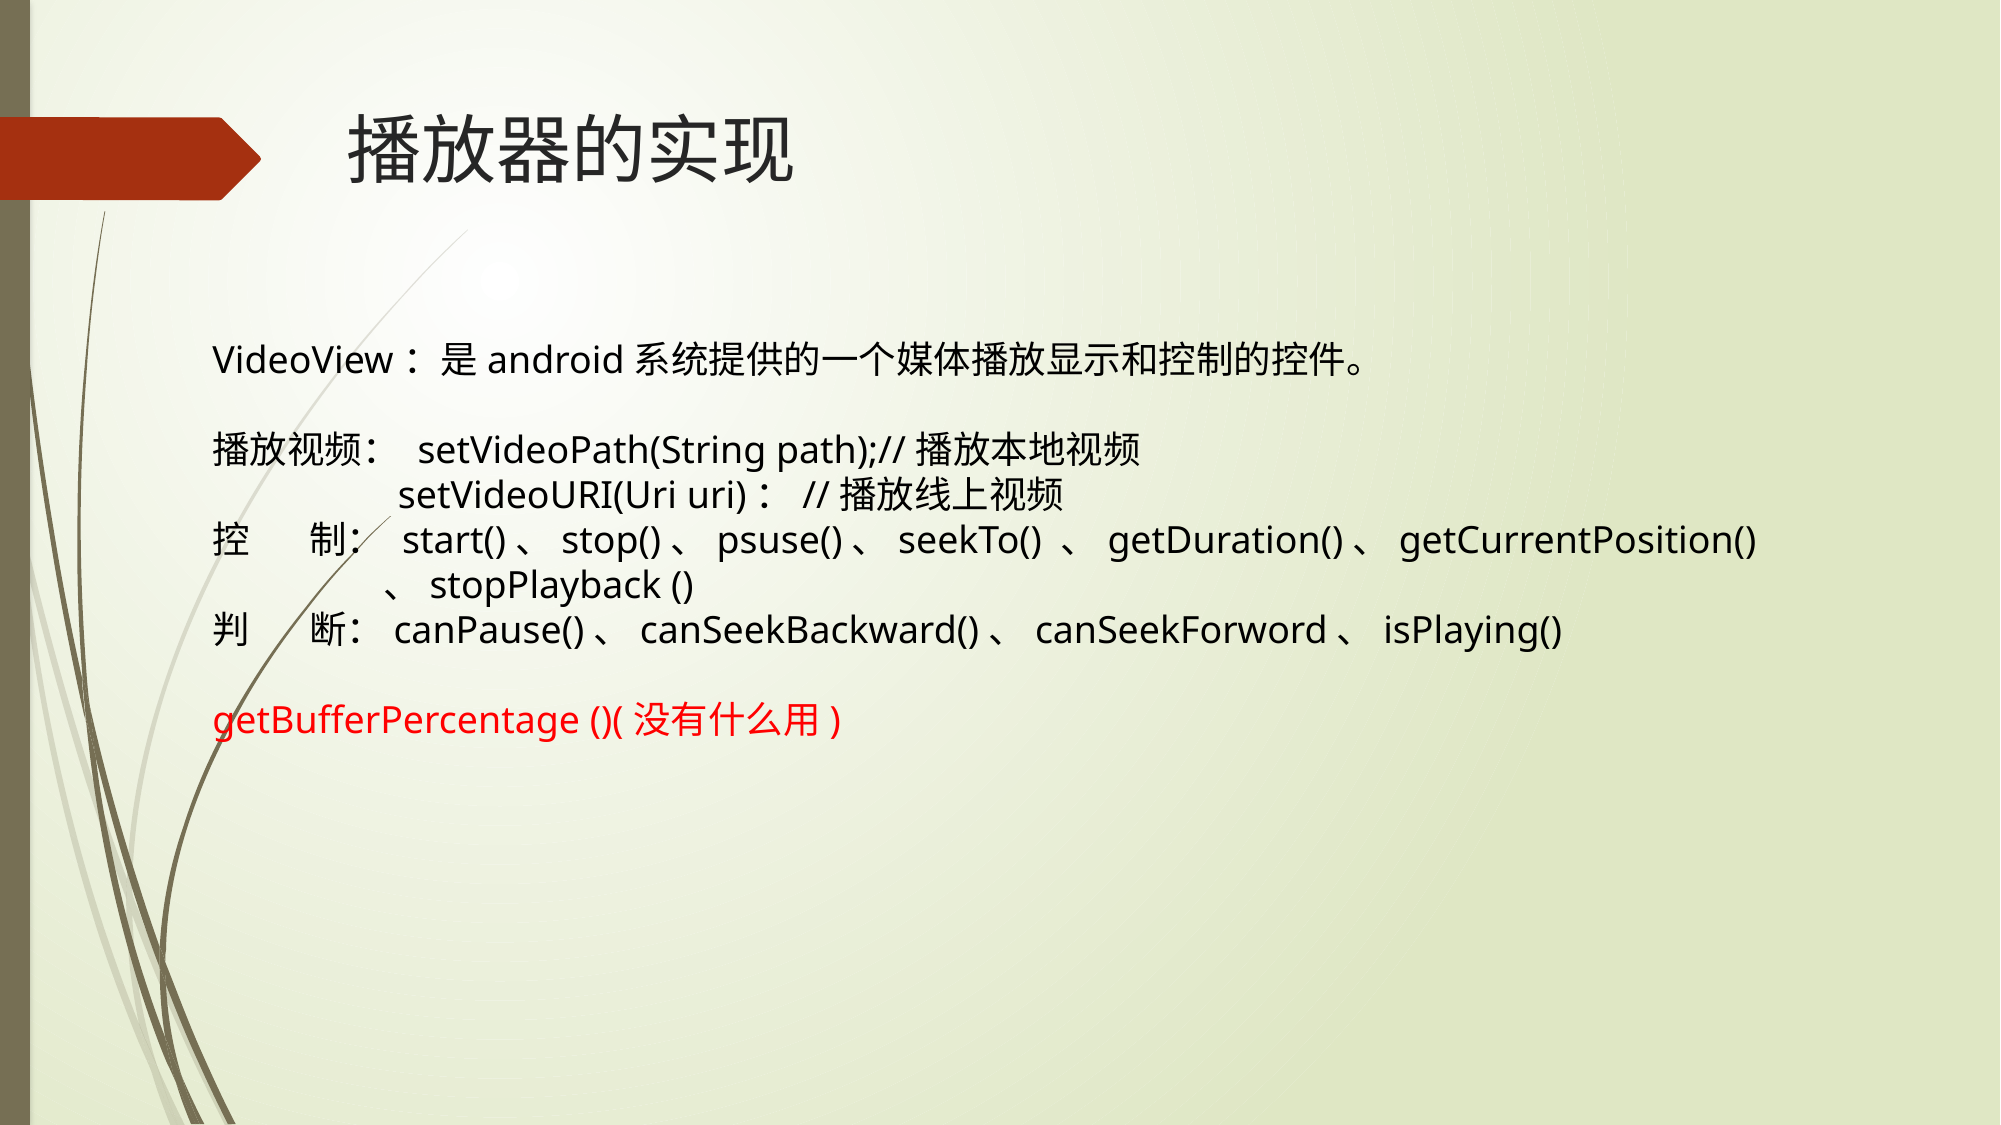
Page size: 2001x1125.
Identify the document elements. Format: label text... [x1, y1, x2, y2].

title 播放器的实现 [331, 95, 1794, 230]
text_box VideoView：是android系统提供的一个媒体播放显示和控制的控件。 播放视频： setVideoPath(String path);//播放本地视频 setVideoURI(Uri uri)：//播放线上视频 控 制： start()、stop()、psuse()、seekTo() 、getDuration()、getCurrentPosition() 、stopPlayback () 判 断：canPause()、canSeekBackward()、canSeekForword、isPlaying() getBufferPercentage ()(没有什么用) [197, 328, 1772, 749]
